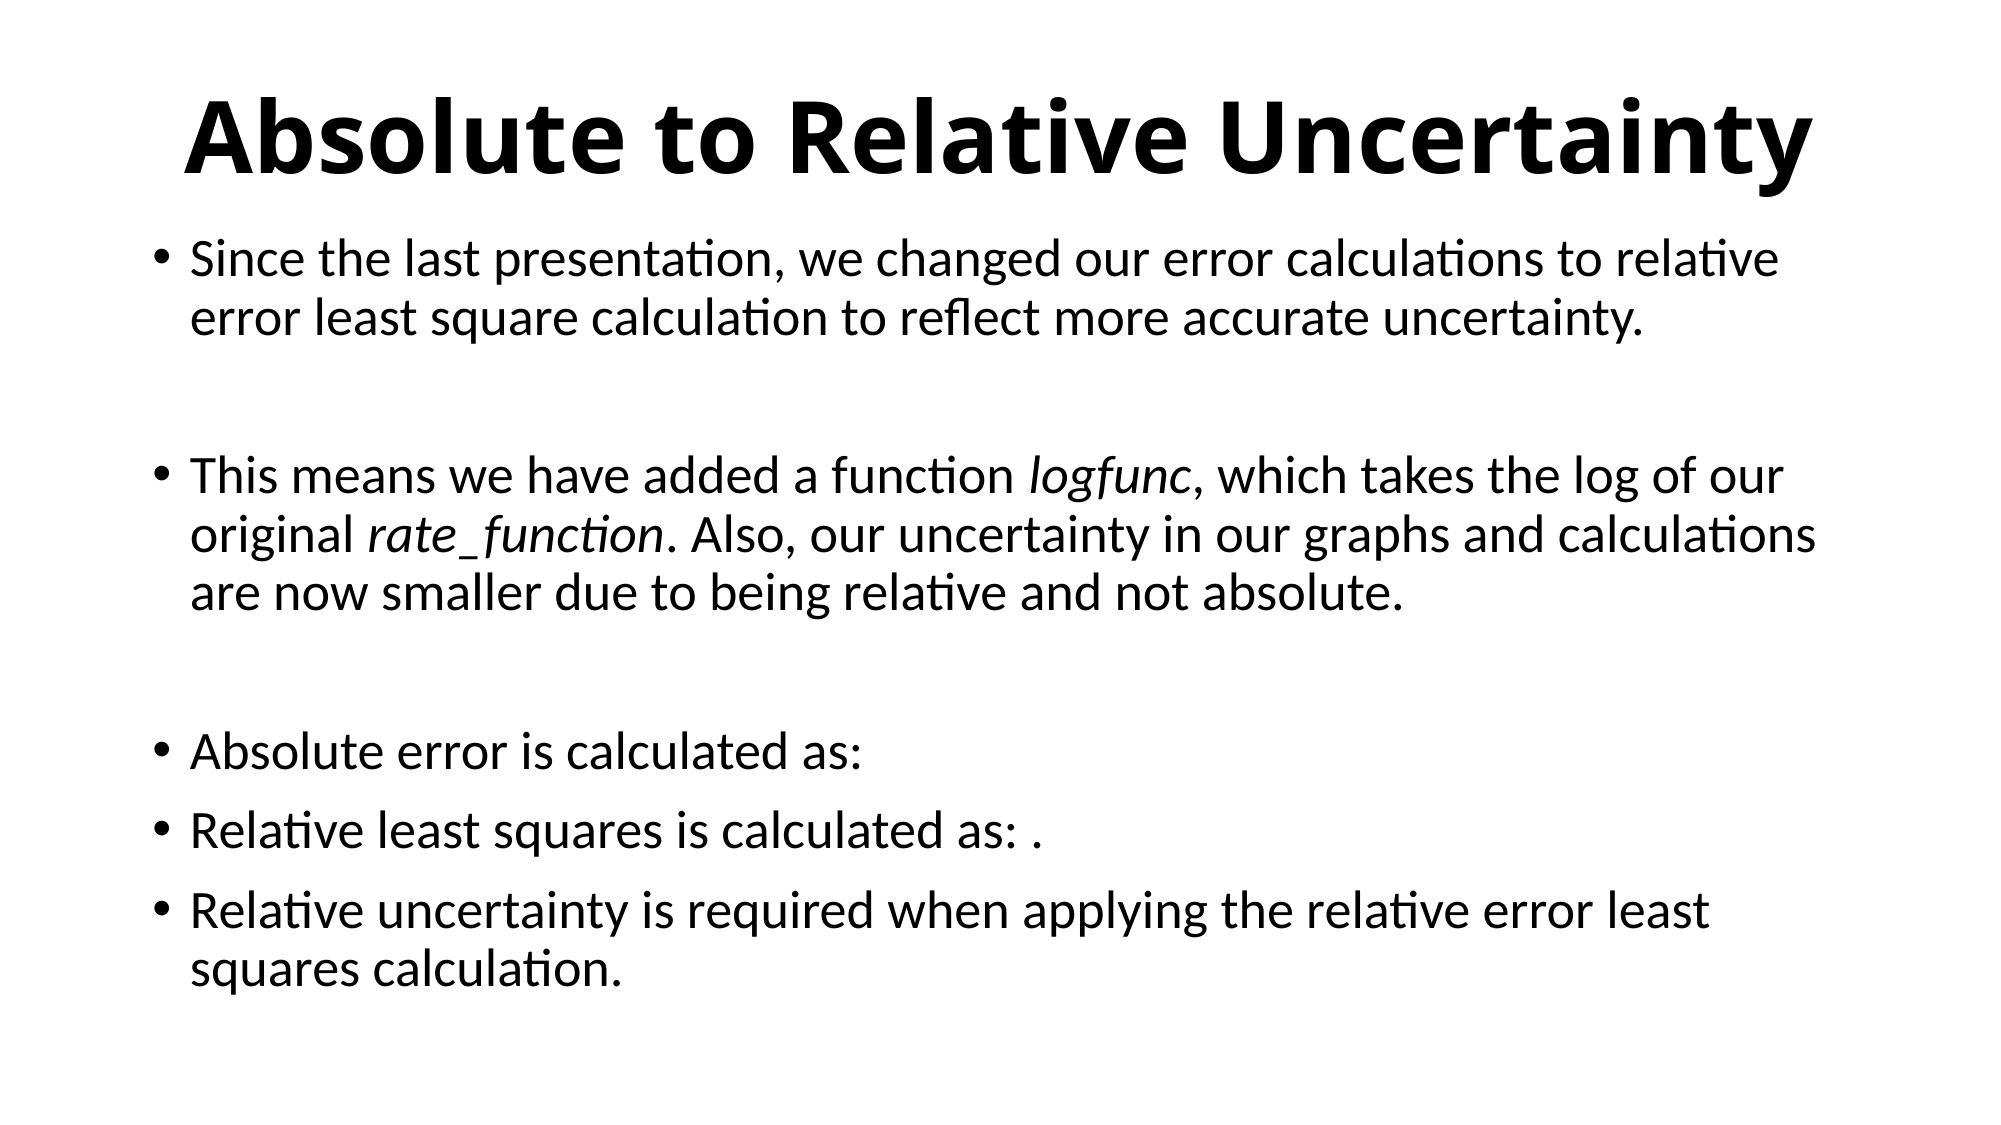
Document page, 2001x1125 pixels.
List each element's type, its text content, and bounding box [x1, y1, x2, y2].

title Absolute to Relative Uncertainty [137, 59, 1863, 222]
